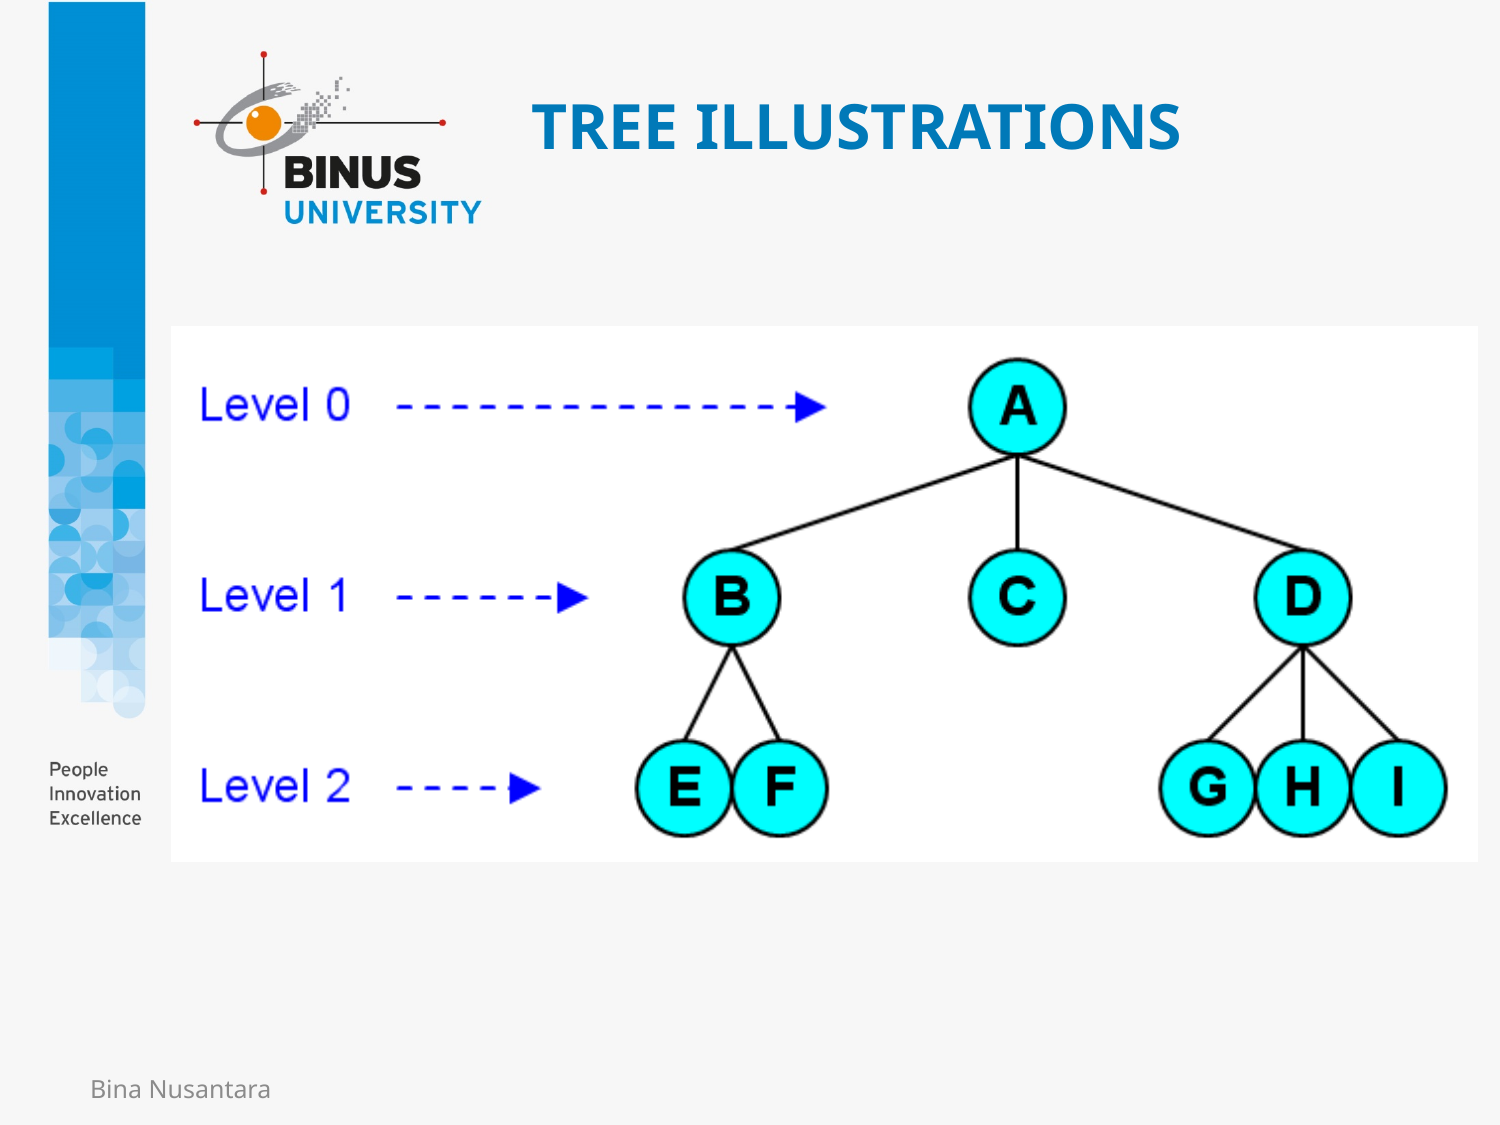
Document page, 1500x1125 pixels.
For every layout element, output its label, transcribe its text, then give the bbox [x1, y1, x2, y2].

slide_number Bina Nusantara [75, 1058, 425, 1119]
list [170, 325, 1478, 862]
title TREE ILLUSTRATIONS [277, 30, 1437, 219]
picture [0, 0, 1500, 845]
